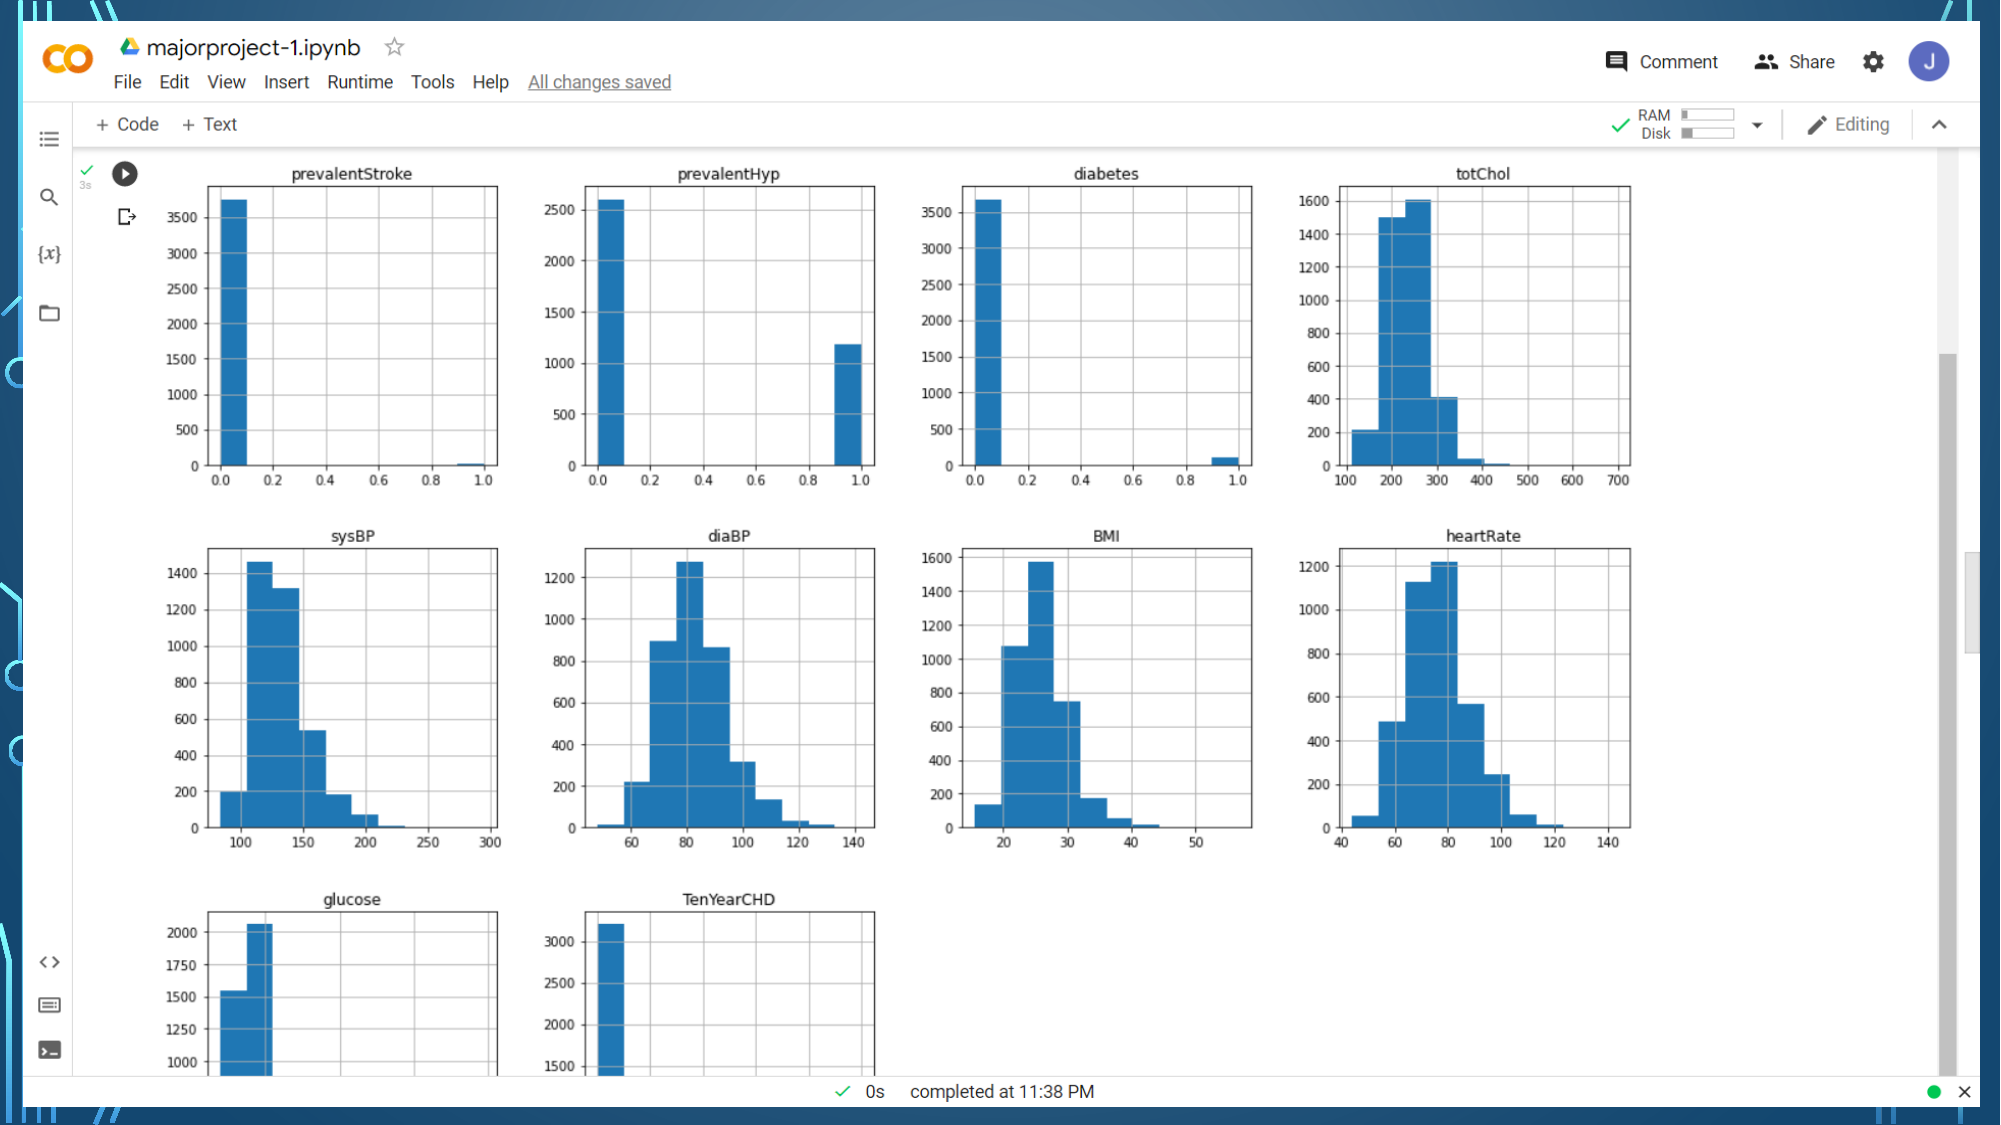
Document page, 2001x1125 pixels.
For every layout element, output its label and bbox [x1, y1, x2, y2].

list [23, 21, 1981, 1107]
